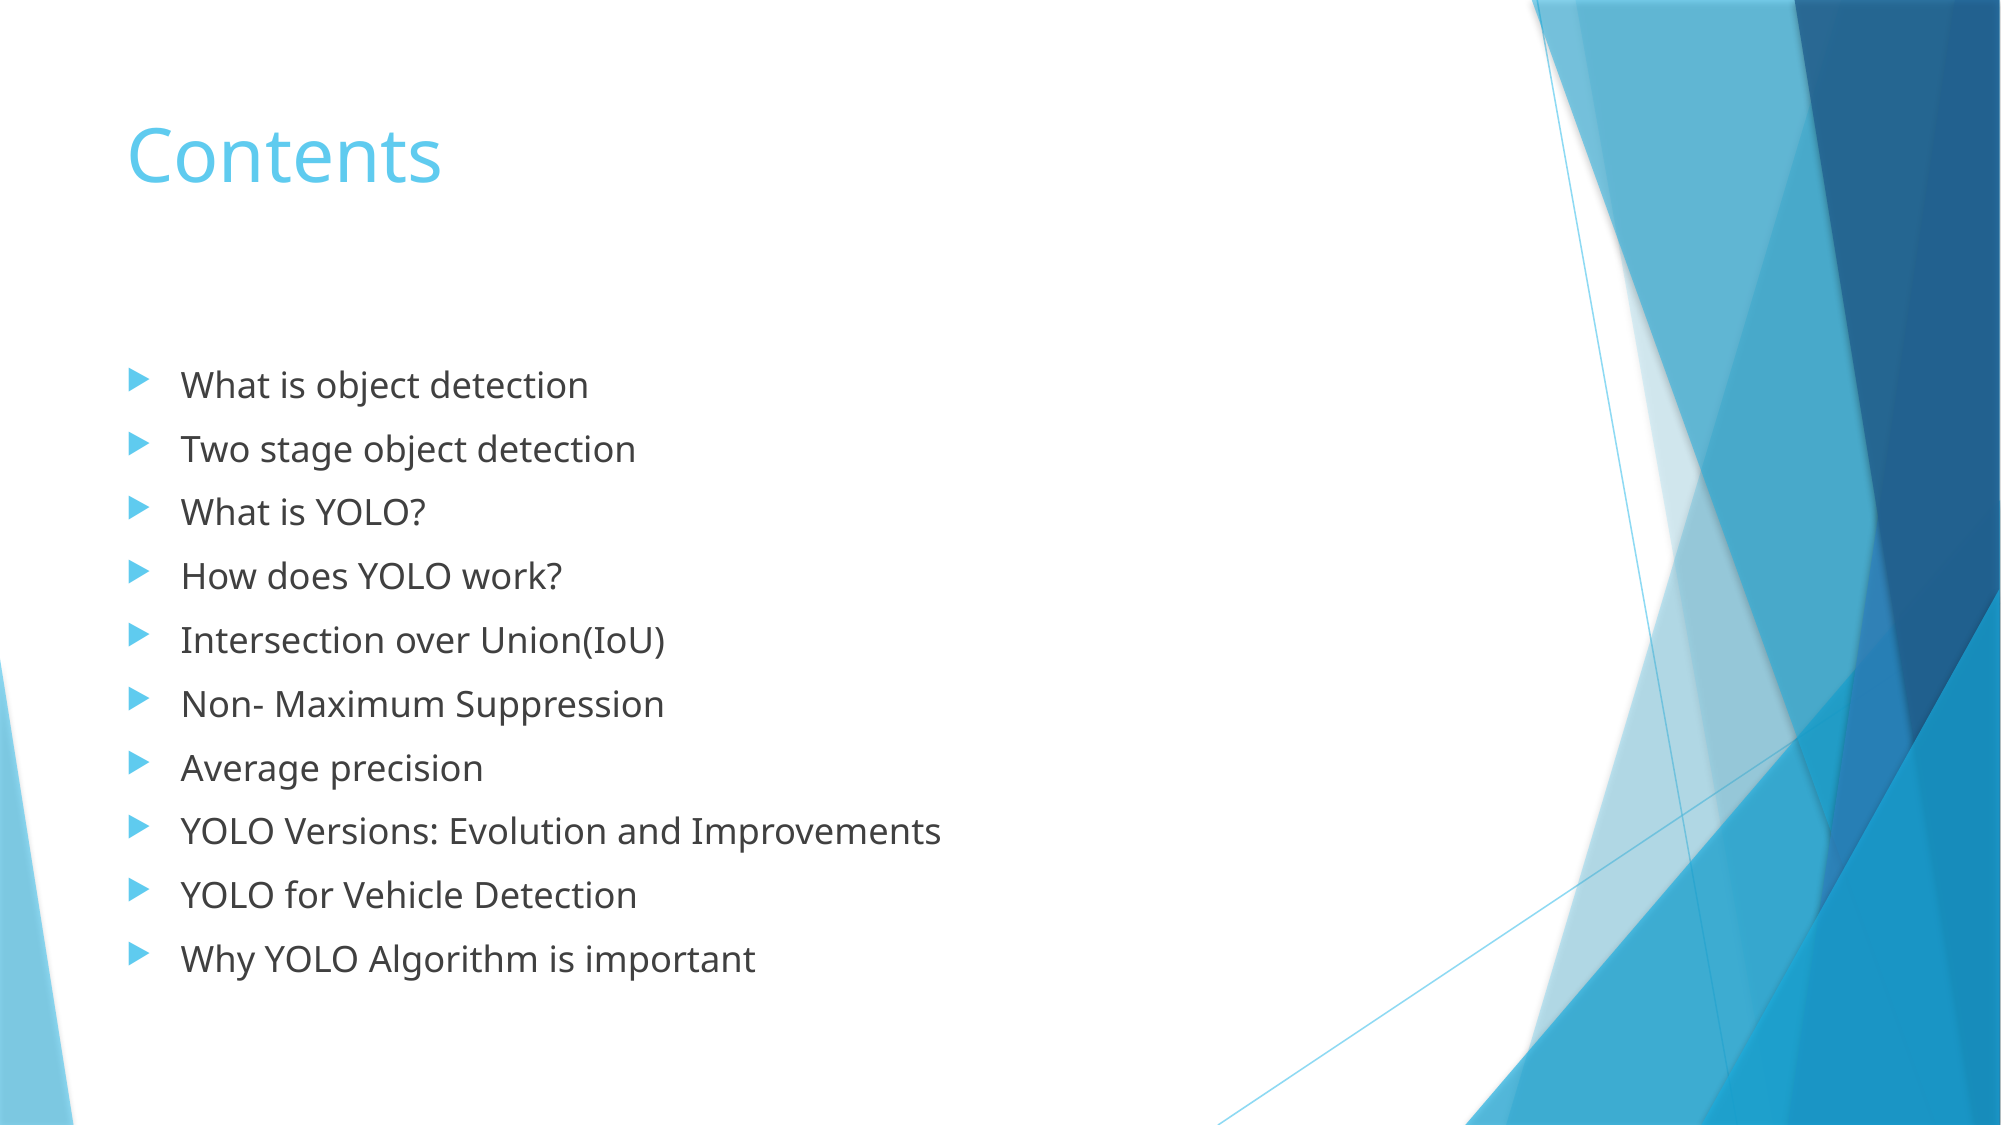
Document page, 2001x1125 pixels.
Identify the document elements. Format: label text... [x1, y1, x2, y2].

list What is object detection Two stage object detection What is YOLO? How does YOLO work? Intersection over Union(IoU) Non- Maximum Suppression Average precision YOLO Versions: Evolution and Improvements YOLO for Vehicle Detection Why YOLO Algorithm is important [111, 354, 1522, 992]
title Contents [111, 99, 1522, 317]
